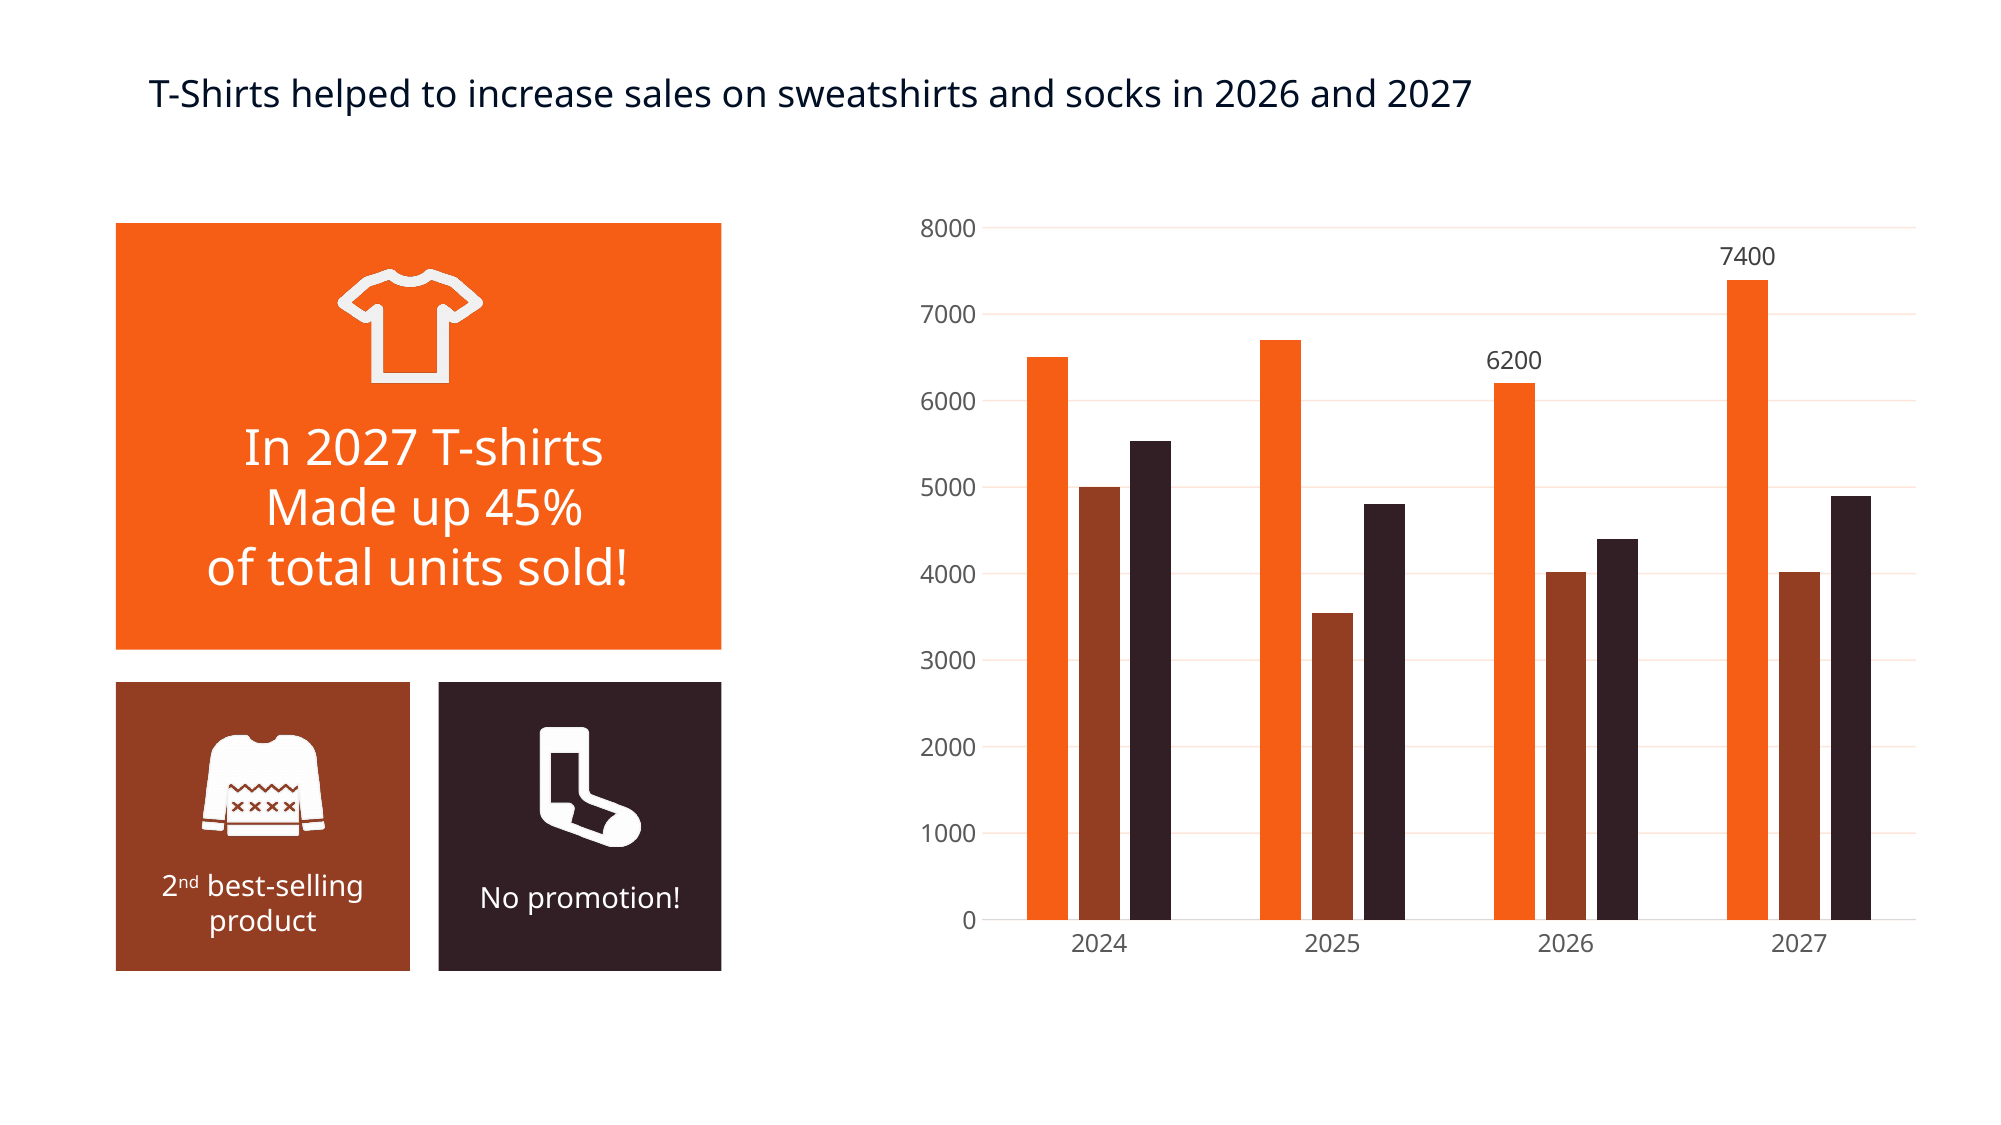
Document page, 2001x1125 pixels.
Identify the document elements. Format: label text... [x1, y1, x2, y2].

chart [859, 191, 1919, 970]
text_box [438, 682, 722, 972]
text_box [115, 682, 410, 972]
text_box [115, 223, 730, 650]
text_box T-Shirts helped to increase sales on sweatshirts and socks in 2026 and 2027 [134, 62, 1919, 123]
